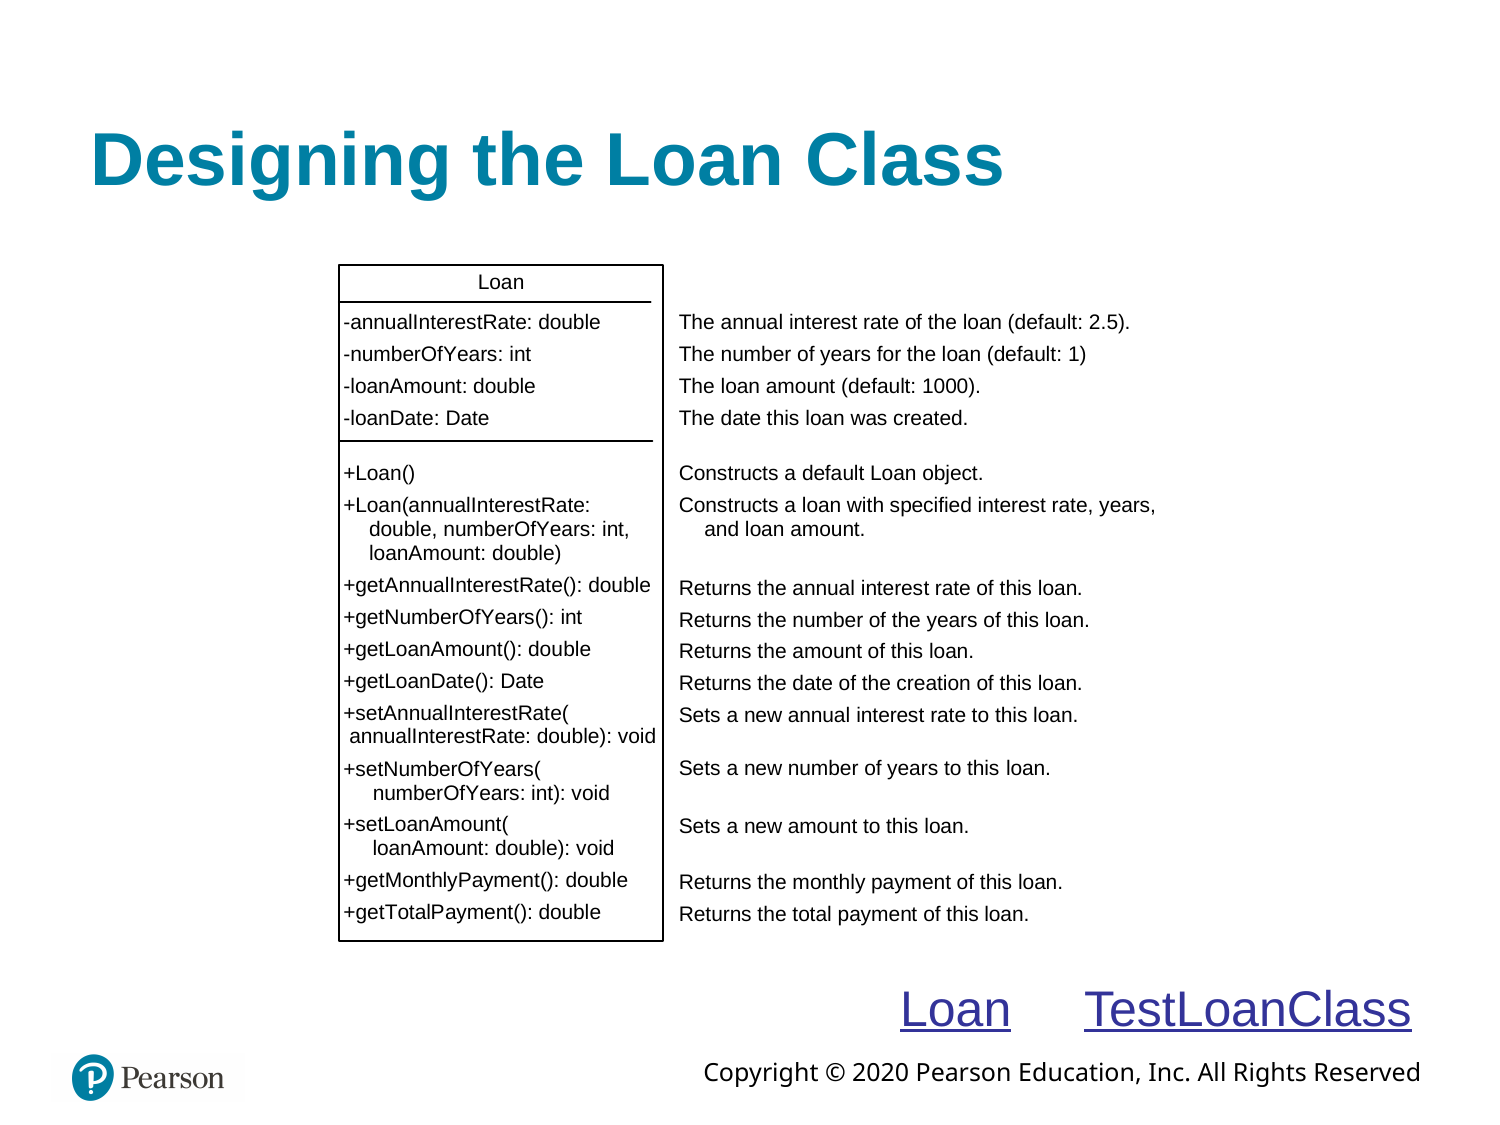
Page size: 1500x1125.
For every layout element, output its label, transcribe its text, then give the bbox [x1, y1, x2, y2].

list TestLoanClass [1060, 961, 1436, 1043]
title Designing the Loan Class [75, 35, 1425, 216]
picture [51, 1053, 245, 1102]
list Loan [879, 961, 1032, 1043]
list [327, 246, 1173, 950]
